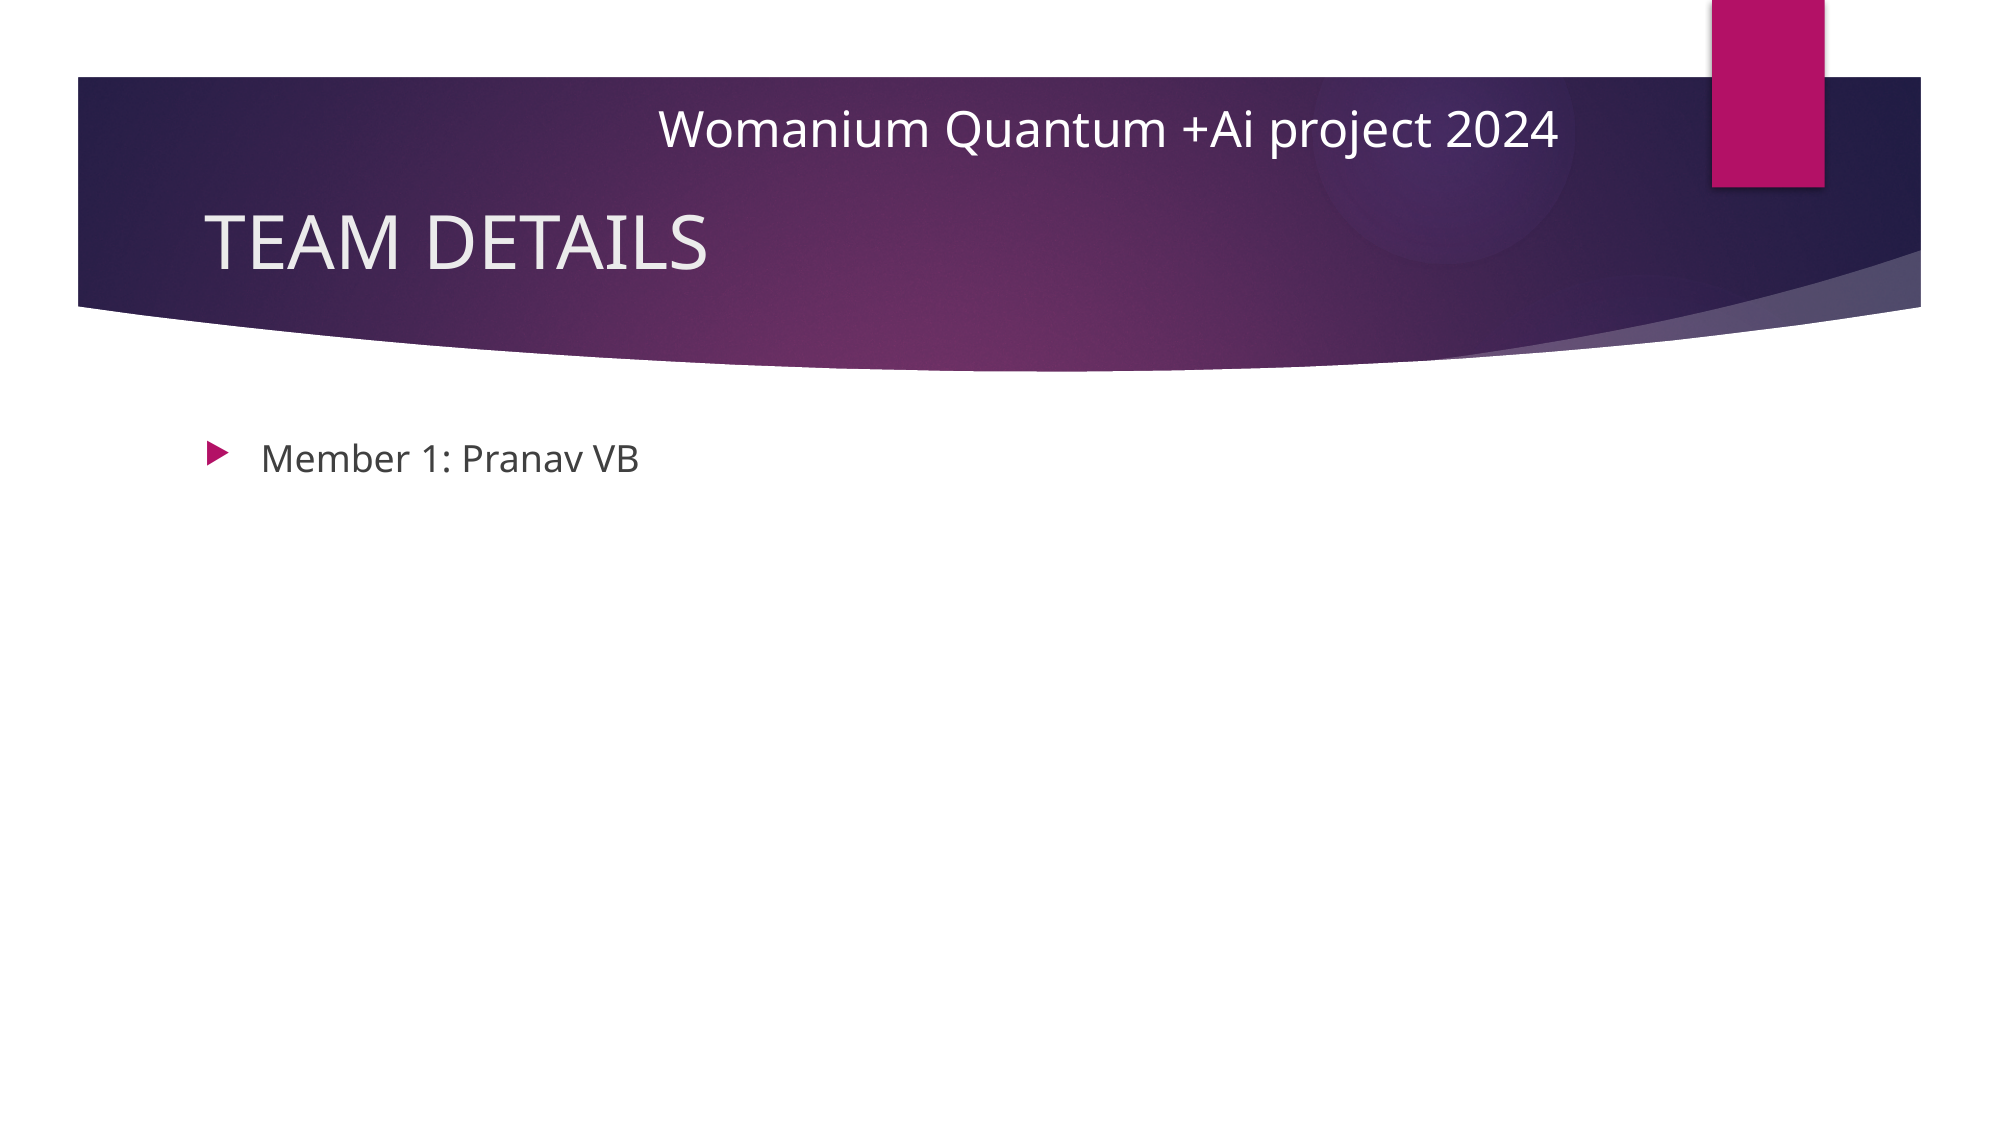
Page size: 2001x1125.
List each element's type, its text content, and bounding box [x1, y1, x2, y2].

title TEAM DETAILS [189, 181, 1627, 298]
list Member 1: Pranav VB [189, 427, 1638, 988]
text_box Womanium Quantum +Ai project 2024 [495, 89, 1723, 210]
